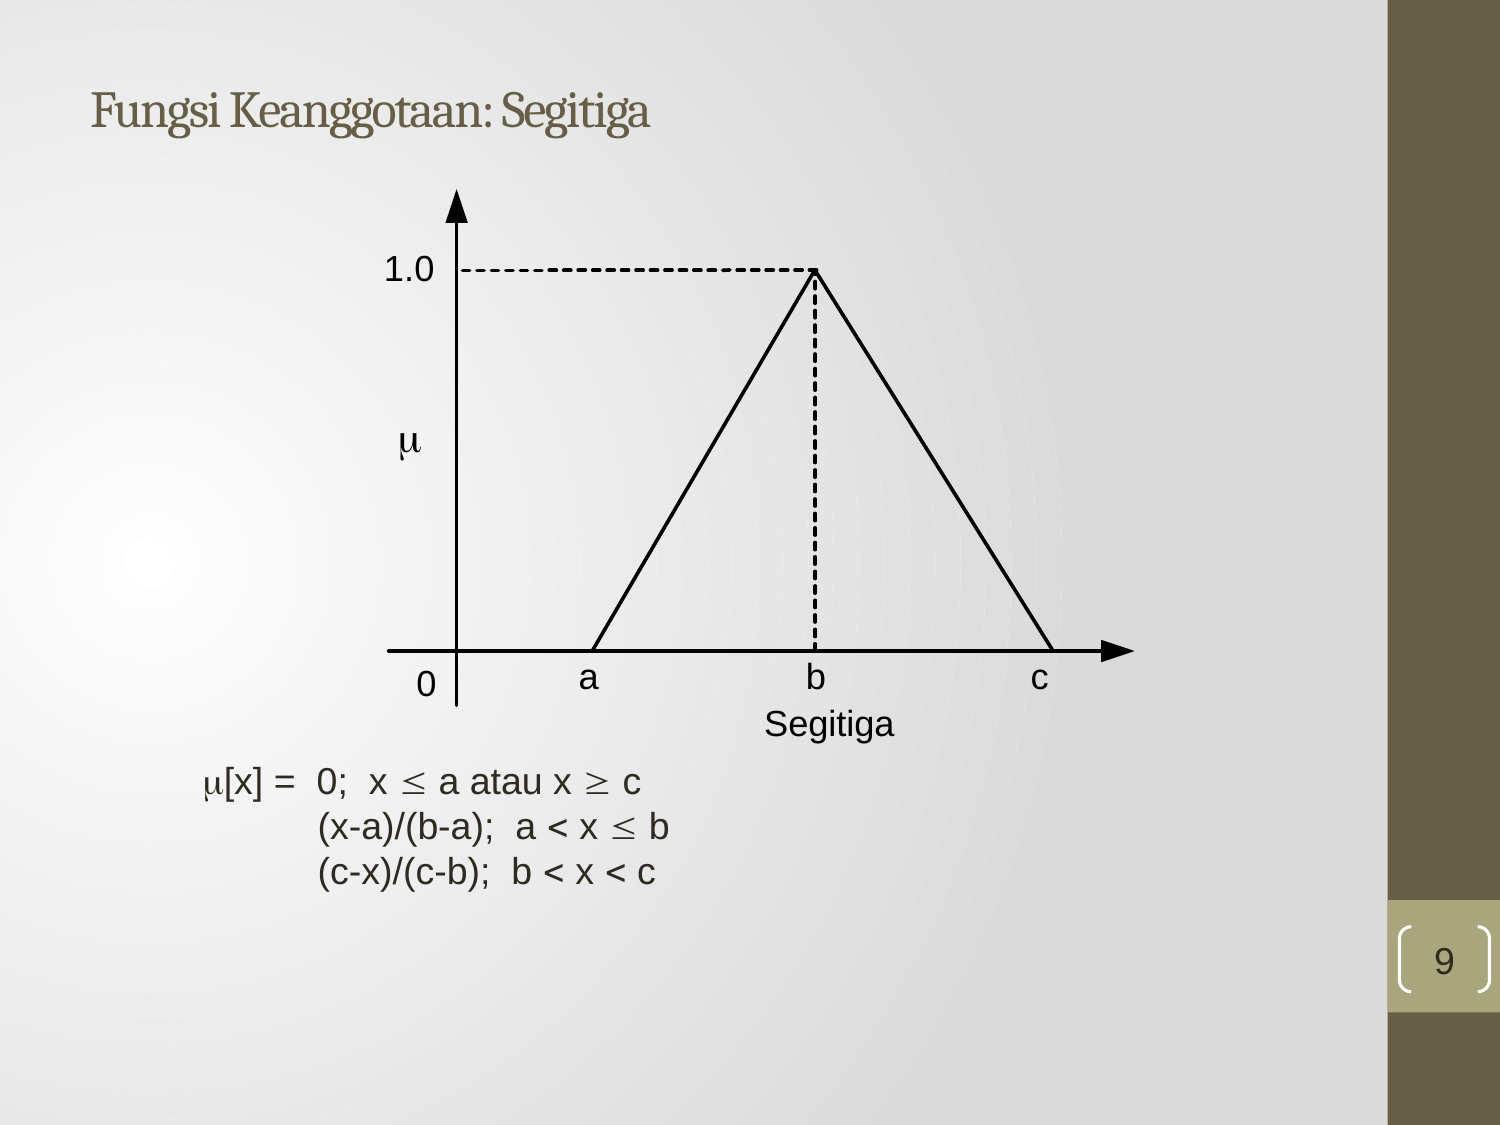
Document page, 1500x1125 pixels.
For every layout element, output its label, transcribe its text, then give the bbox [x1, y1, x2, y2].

slide_number 9 [1397, 925, 1492, 994]
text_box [349, 149, 1176, 753]
text_box [x] = 0; x  a atau x  c (x-a)/(b-a); a  x  b (c-x)/(c-b); b  x  c [187, 749, 790, 900]
title Fungsi Keanggotaan: Segitiga [75, 62, 1425, 150]
